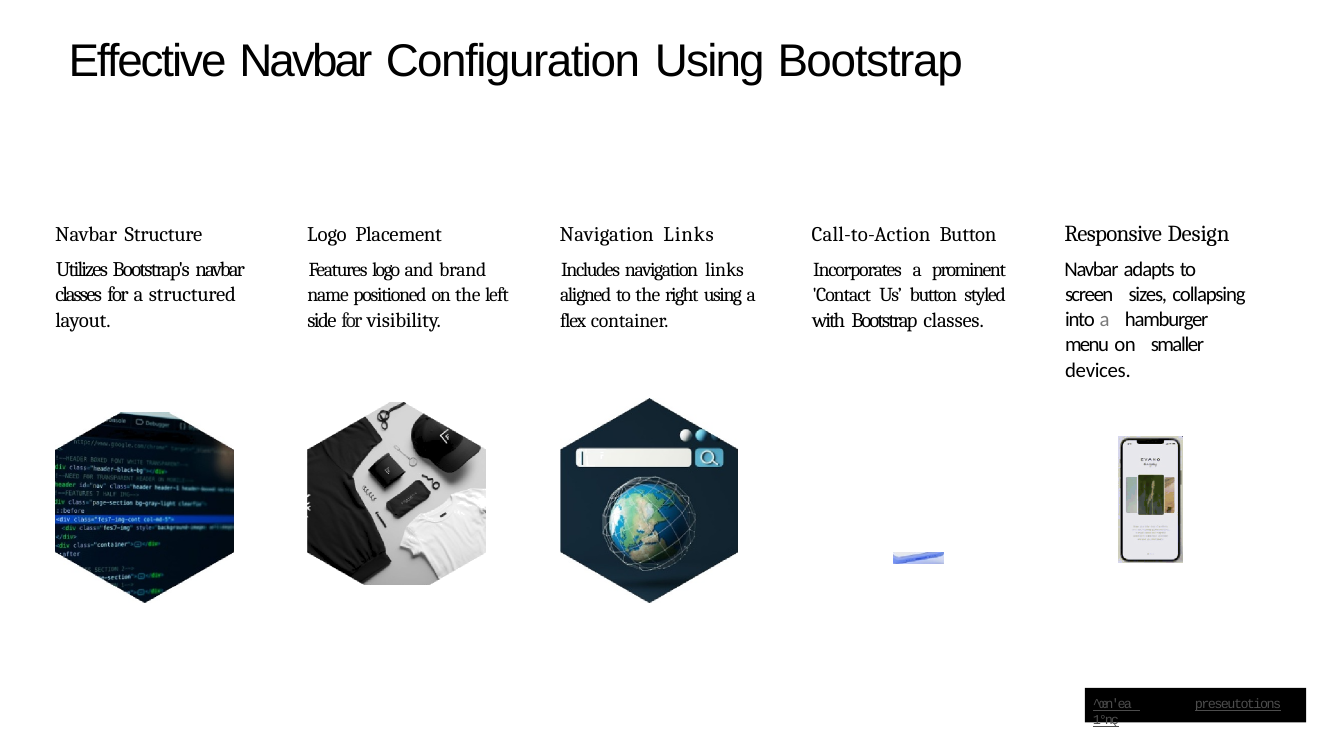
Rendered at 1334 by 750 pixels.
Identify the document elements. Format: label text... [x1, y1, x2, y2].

text_box Navigation Links Includes navigation links aligned to the right using a flex container. [557, 206, 764, 332]
picture [55, 412, 234, 603]
text_box Responsive Design Navbar adapts to screen sizes, collapsing into a hamburger menu on smaller devices. [1062, 205, 1251, 382]
text_box preseutotions [1192, 695, 1284, 712]
picture [1118, 436, 1183, 563]
text_box Call-to-Action Button Incorporates a prominent 'Contact Us’ button styled with Bootstrap classes. [809, 206, 1018, 332]
picture [560, 398, 738, 603]
text_box [1084, 687, 1307, 723]
picture [307, 402, 486, 585]
title Effective Navbar Configuration Using Bootstrap [66, 0, 1267, 121]
text_box Logo Placement Features logo and brand name positioned on the left side for visibility. [305, 206, 518, 332]
text_box ^œn'ea 1°nç [1090, 695, 1164, 728]
picture [893, 552, 944, 565]
text_box Navbar Structure Utilizes Bootstrap's navbar classes for a structured layout. [53, 208, 256, 332]
